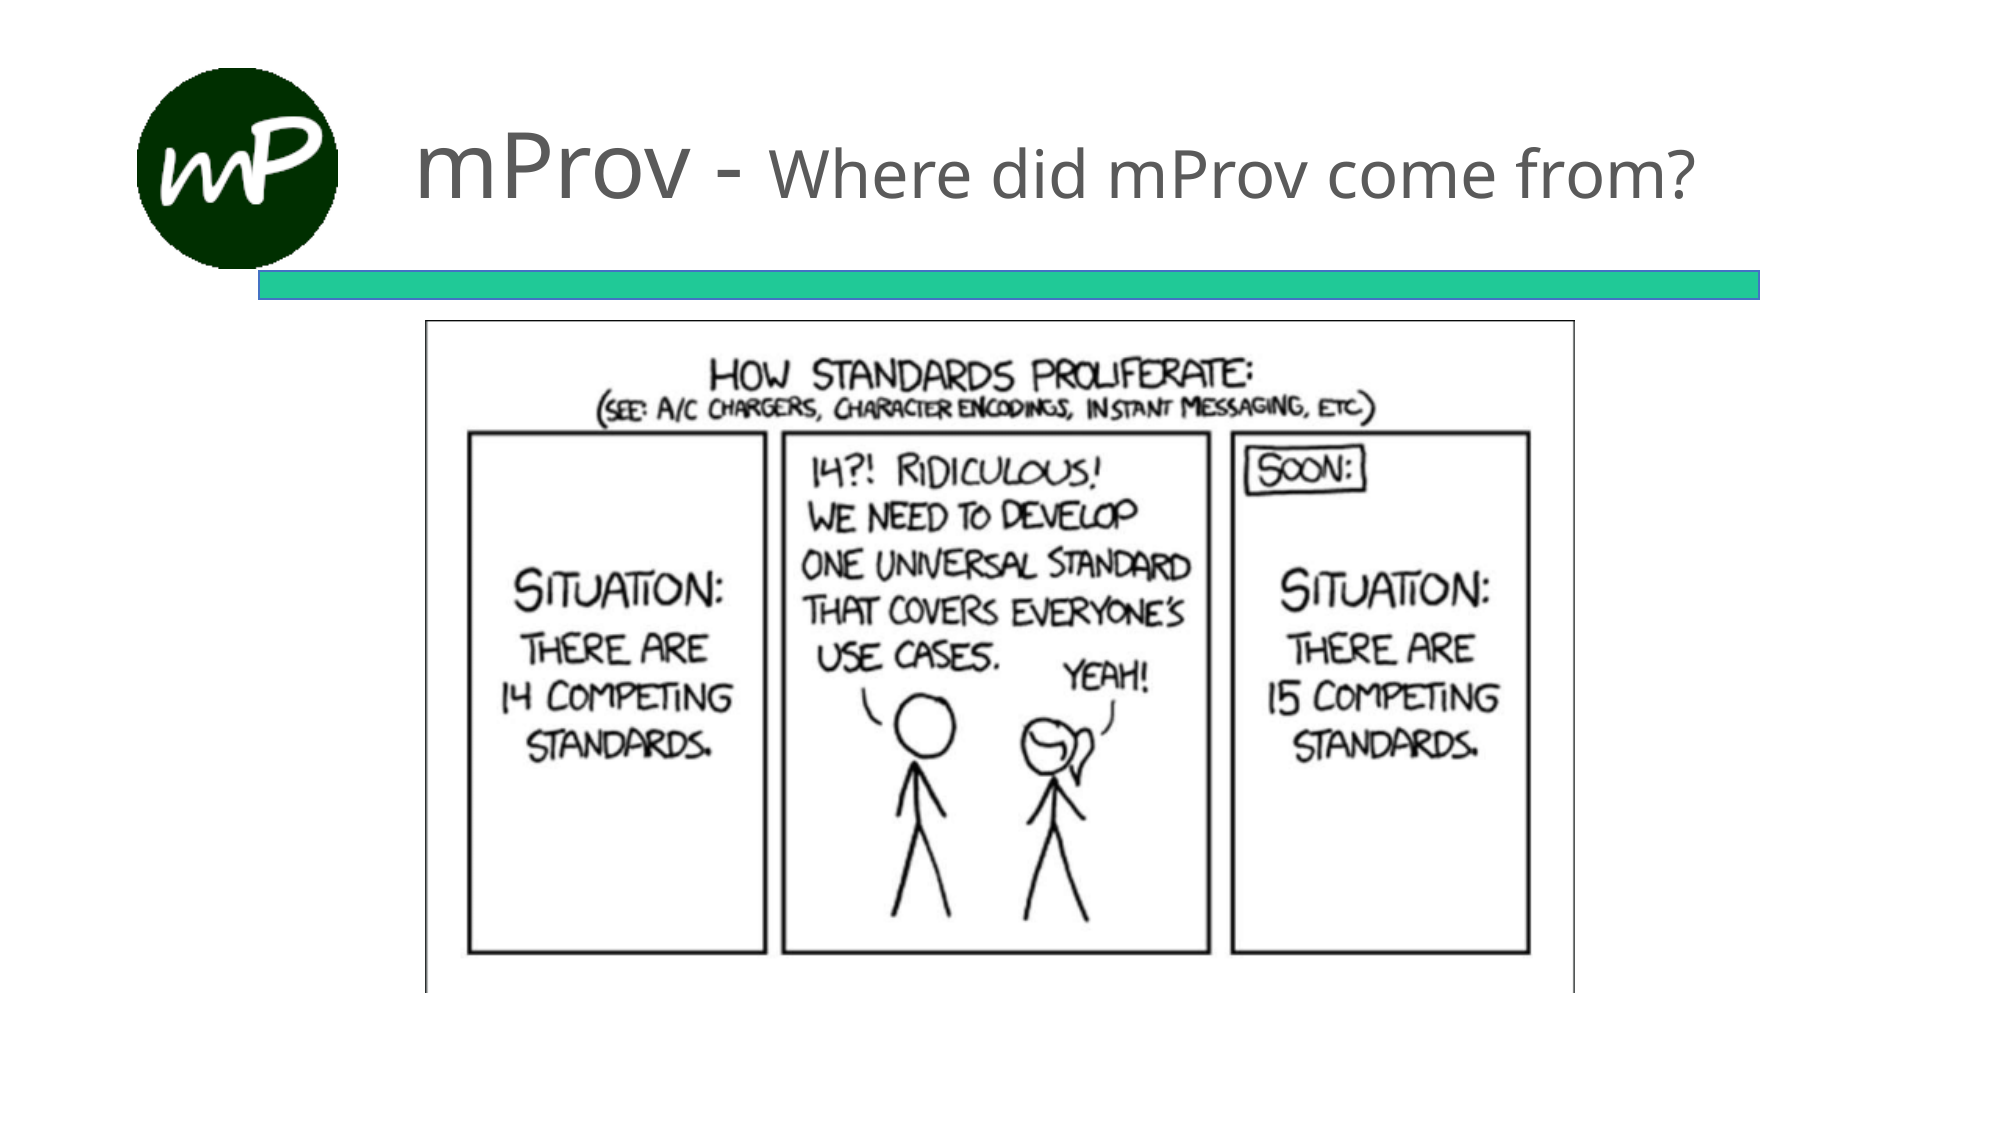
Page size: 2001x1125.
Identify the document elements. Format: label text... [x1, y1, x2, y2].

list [424, 320, 1575, 993]
text_box [258, 270, 1760, 300]
title mProv - Where did mProv come from? [137, 59, 1863, 278]
picture [137, 68, 338, 269]
